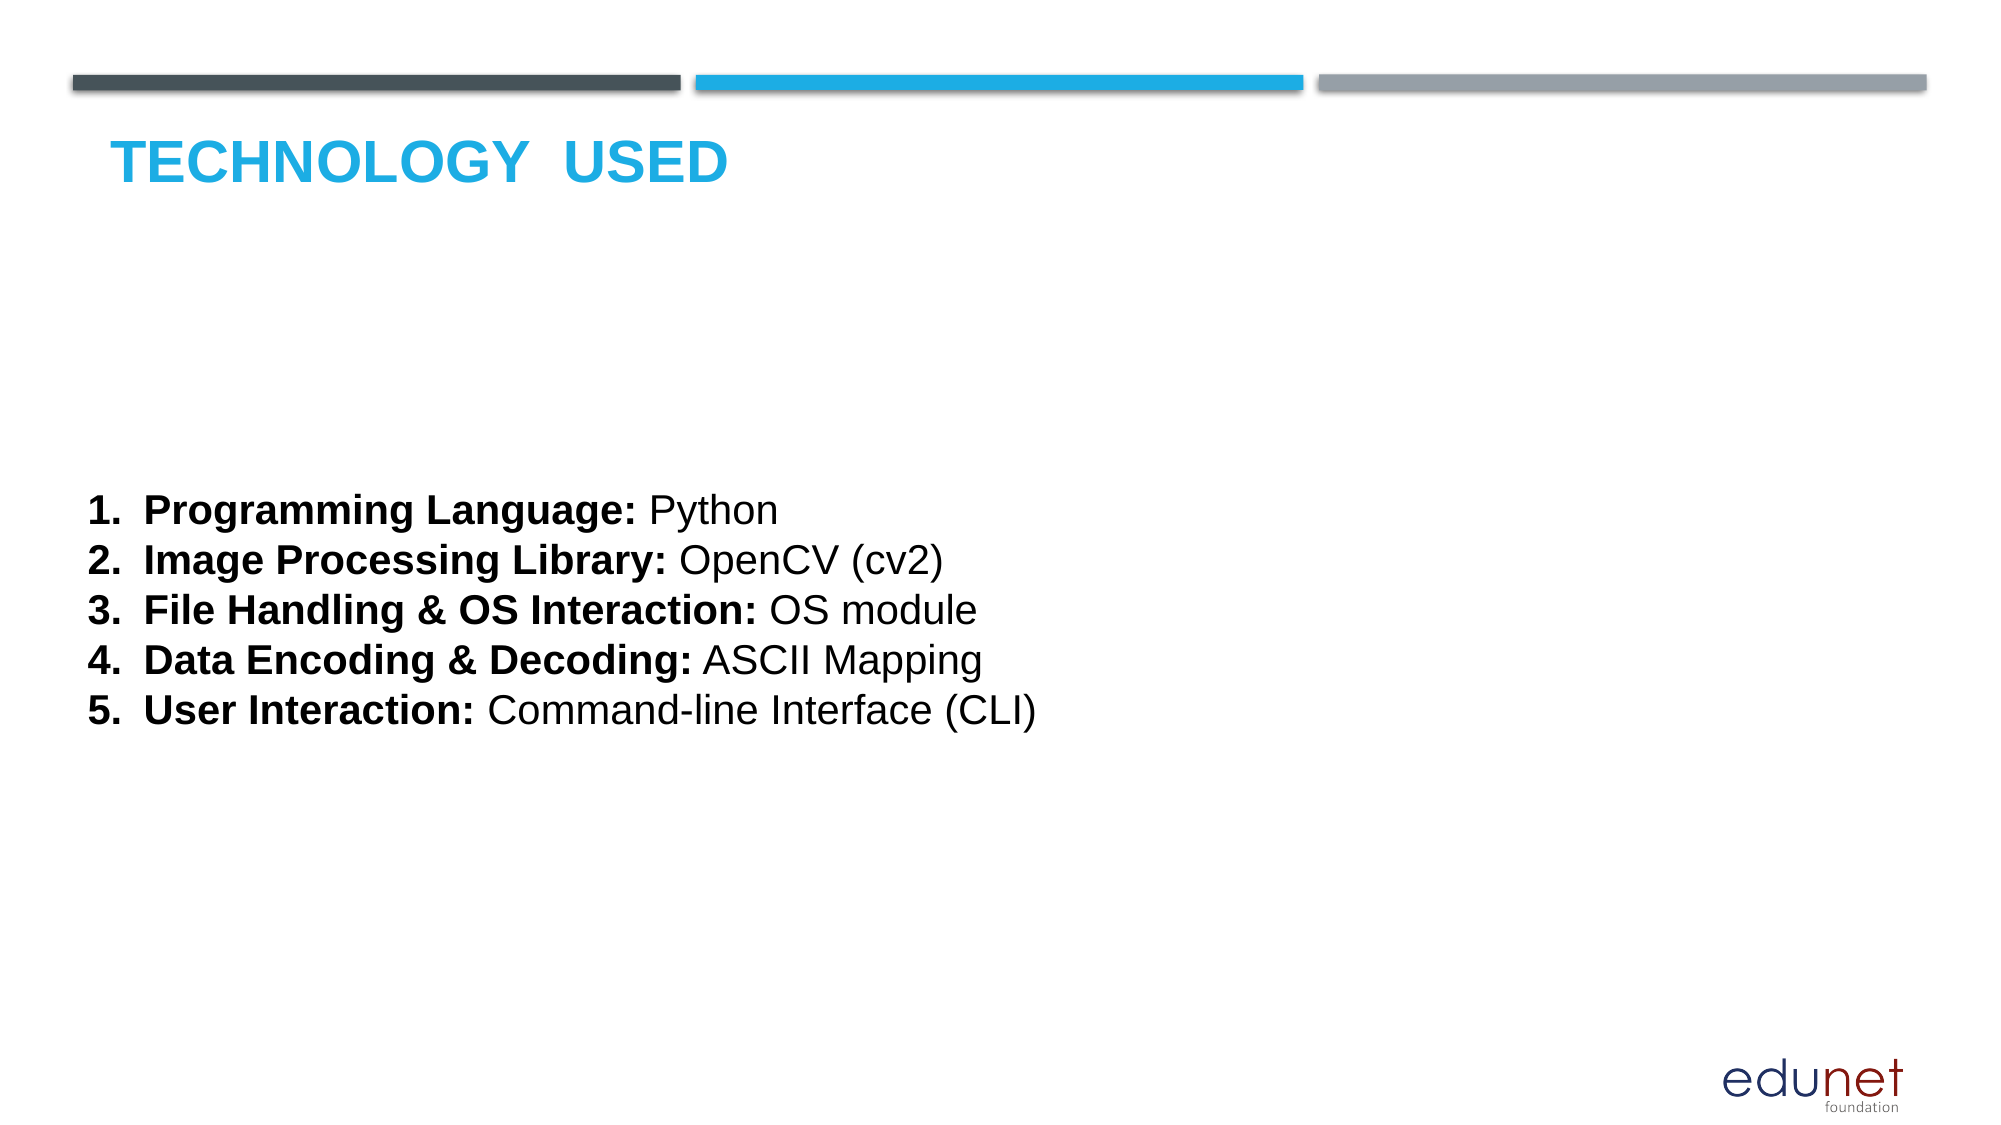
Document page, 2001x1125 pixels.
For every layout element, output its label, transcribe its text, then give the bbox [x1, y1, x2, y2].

picture [1719, 1091, 1905, 1116]
list Programming Language: Python Image Processing Library: OpenCV (cv2) File Handling & OS Interaction: OS module Data Encoding & Decoding: ASCII Mapping User Interaction: Command-line Interface (CLI) [72, 178, 1978, 1091]
title Technology used [95, 115, 1905, 178]
